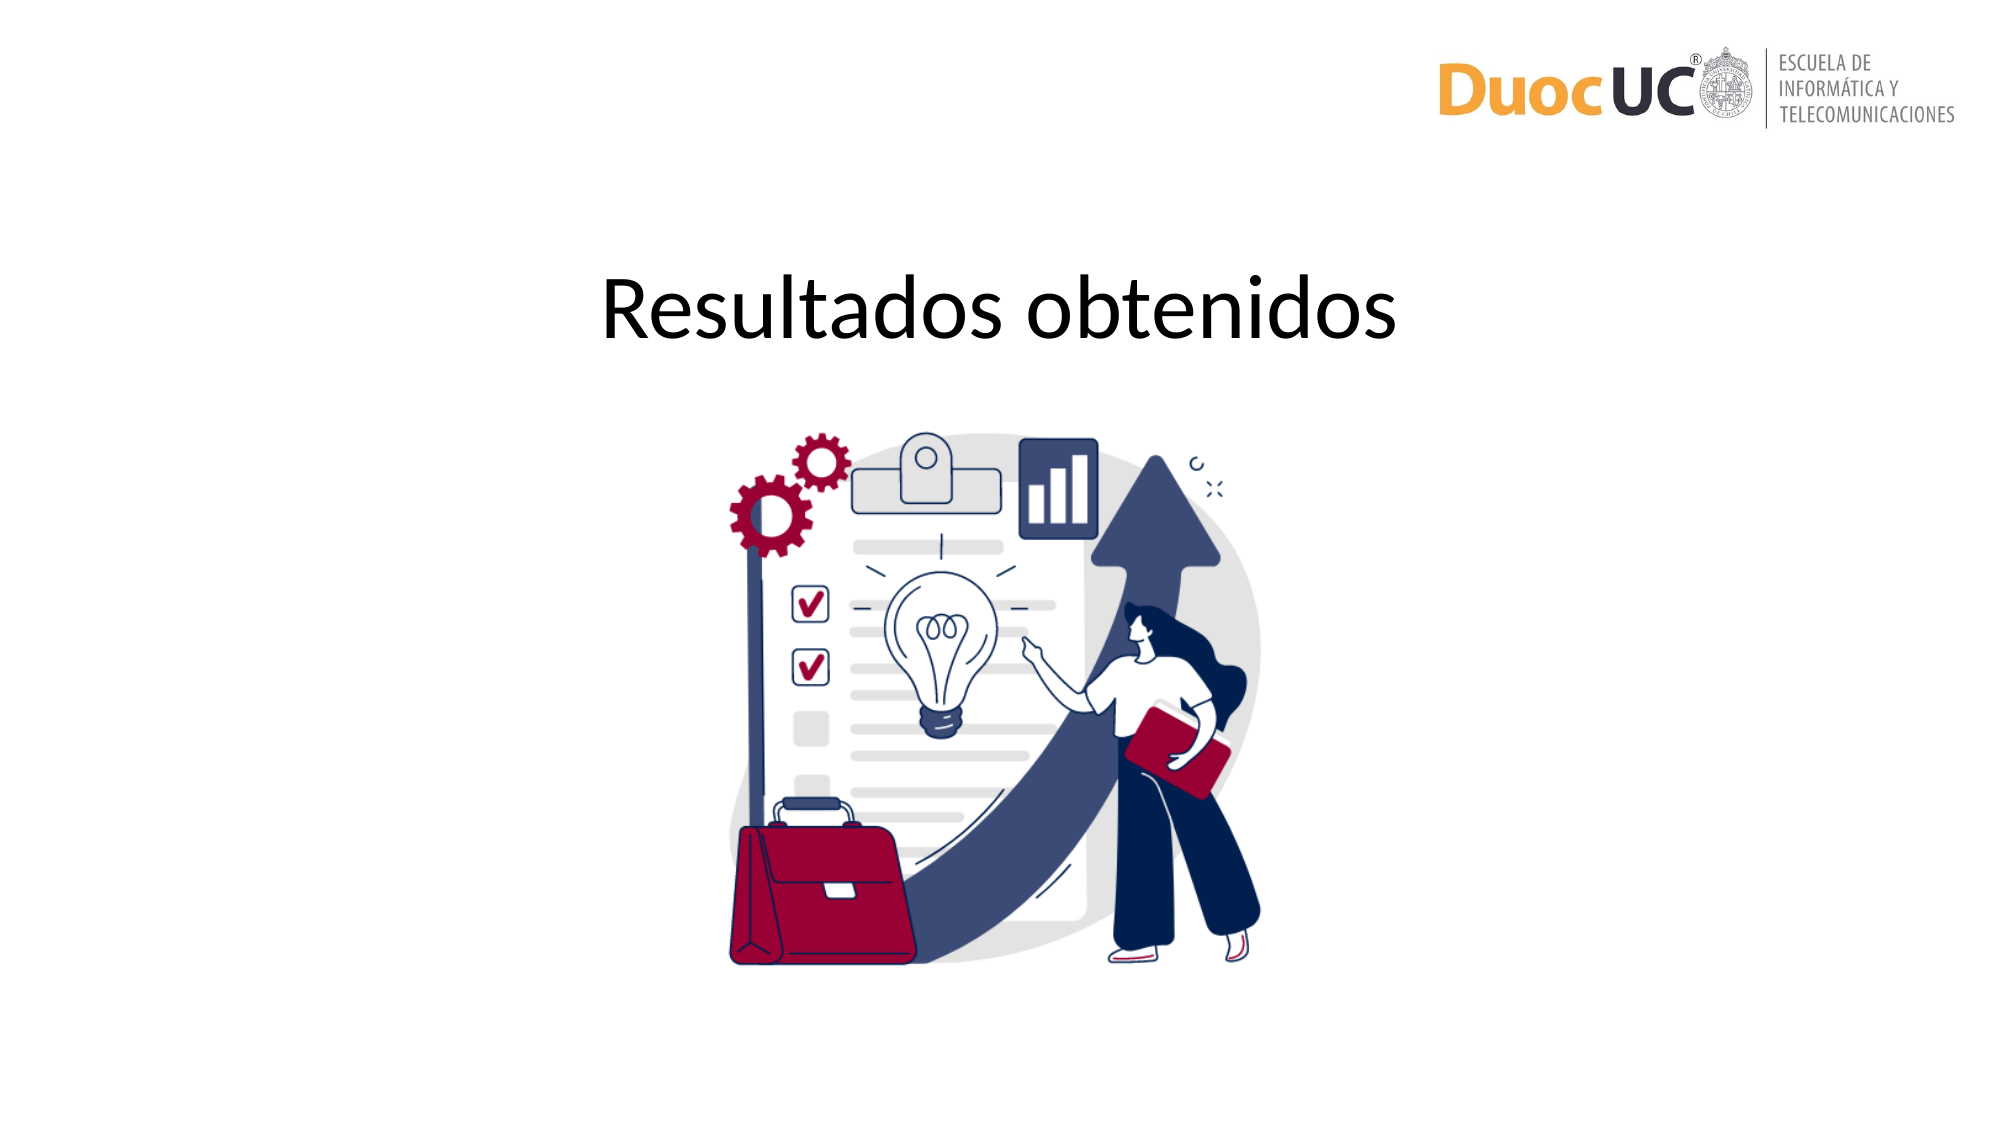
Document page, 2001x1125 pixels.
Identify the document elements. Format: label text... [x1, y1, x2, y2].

picture [1438, 33, 1955, 164]
picture [507, 365, 1493, 1043]
text_box Resultados obtenidos [0, 239, 2000, 365]
